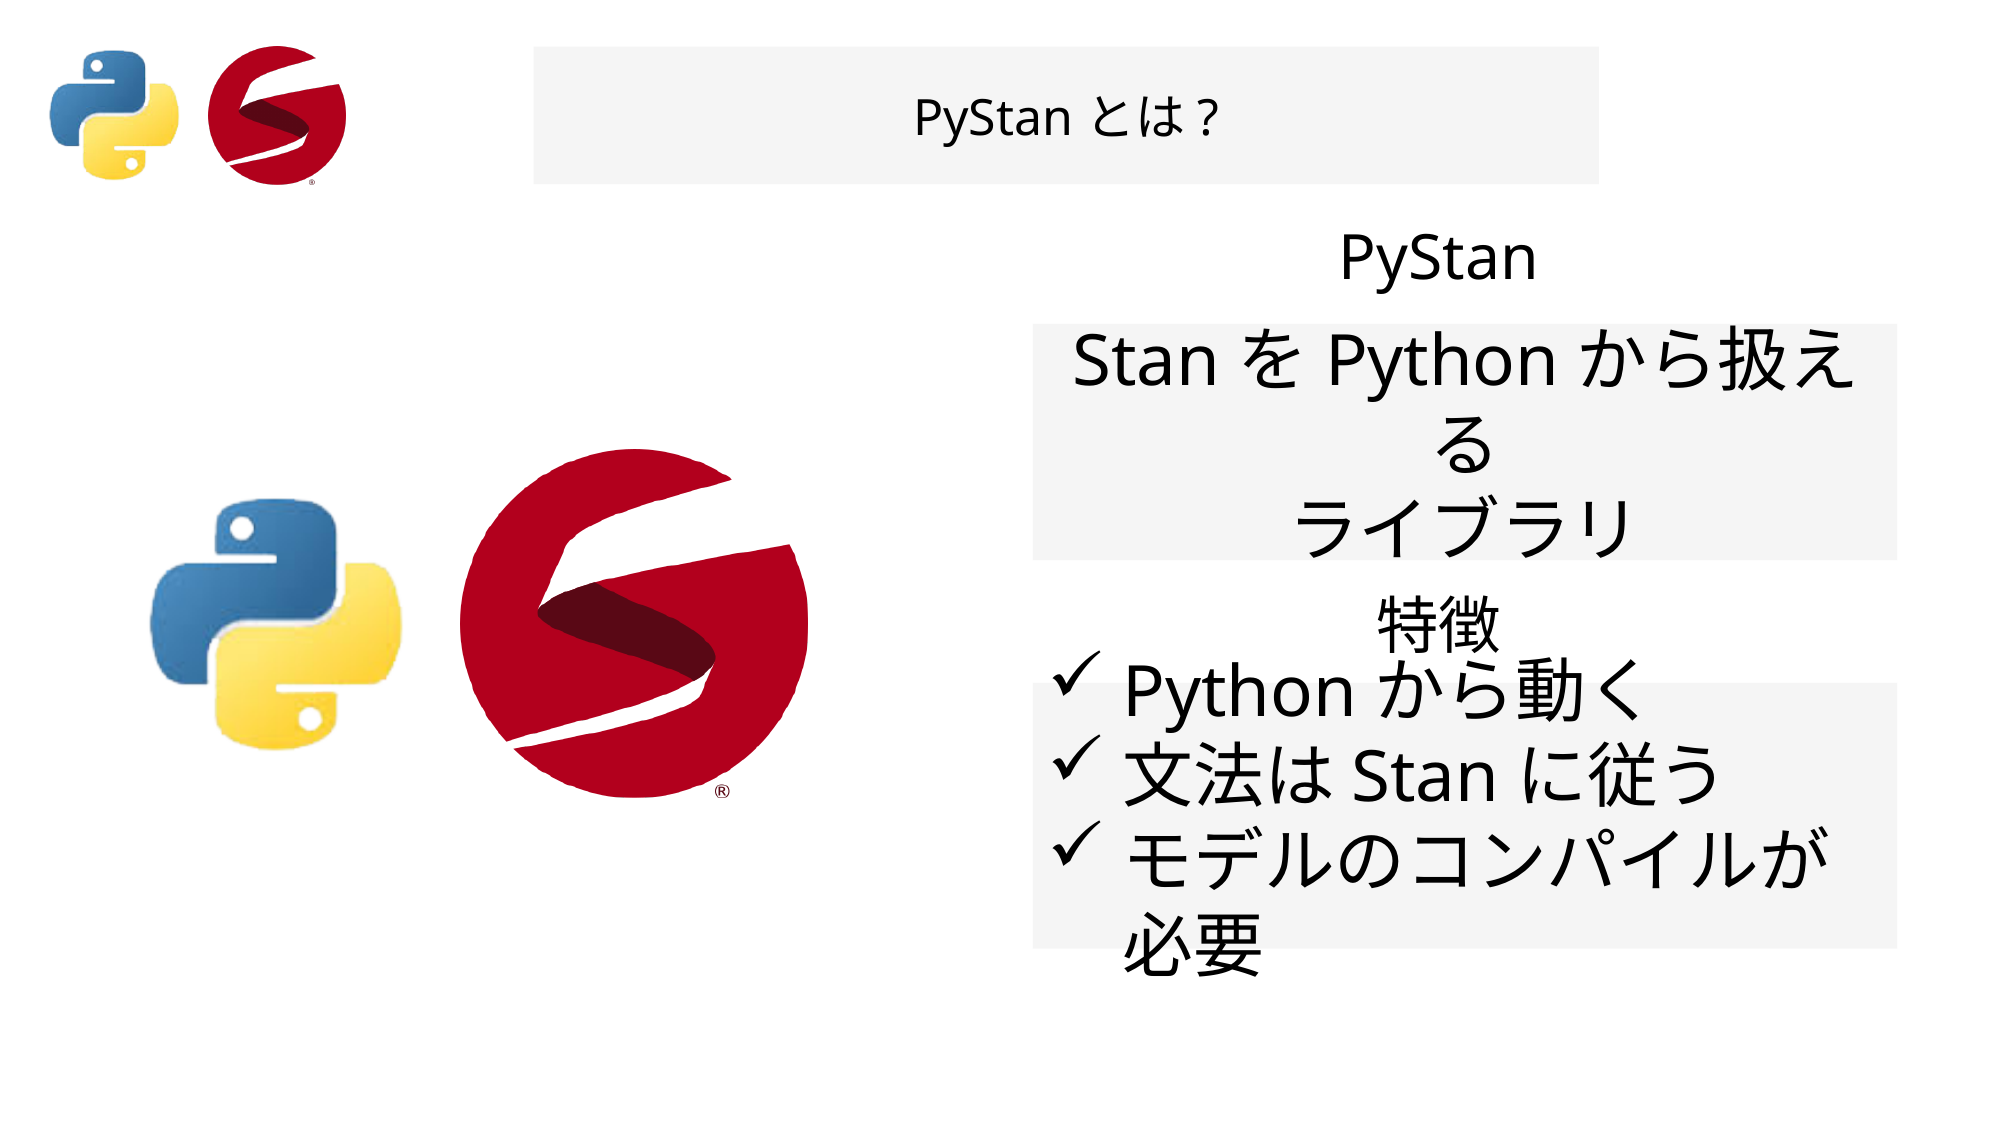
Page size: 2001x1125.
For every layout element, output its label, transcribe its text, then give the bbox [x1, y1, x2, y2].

text_box PyStan [1223, 209, 1655, 300]
picture [20, 21, 346, 210]
picture [93, 441, 808, 809]
text_box 特徴 [1223, 578, 1655, 668]
text_box PyStanとは? [533, 46, 1599, 185]
text_box Pythonから動く 文法はStanに従う モデルのコンパイルが必要 [1032, 682, 1898, 949]
text_box StanをPythonから扱える ライブラリ [1032, 323, 1898, 561]
